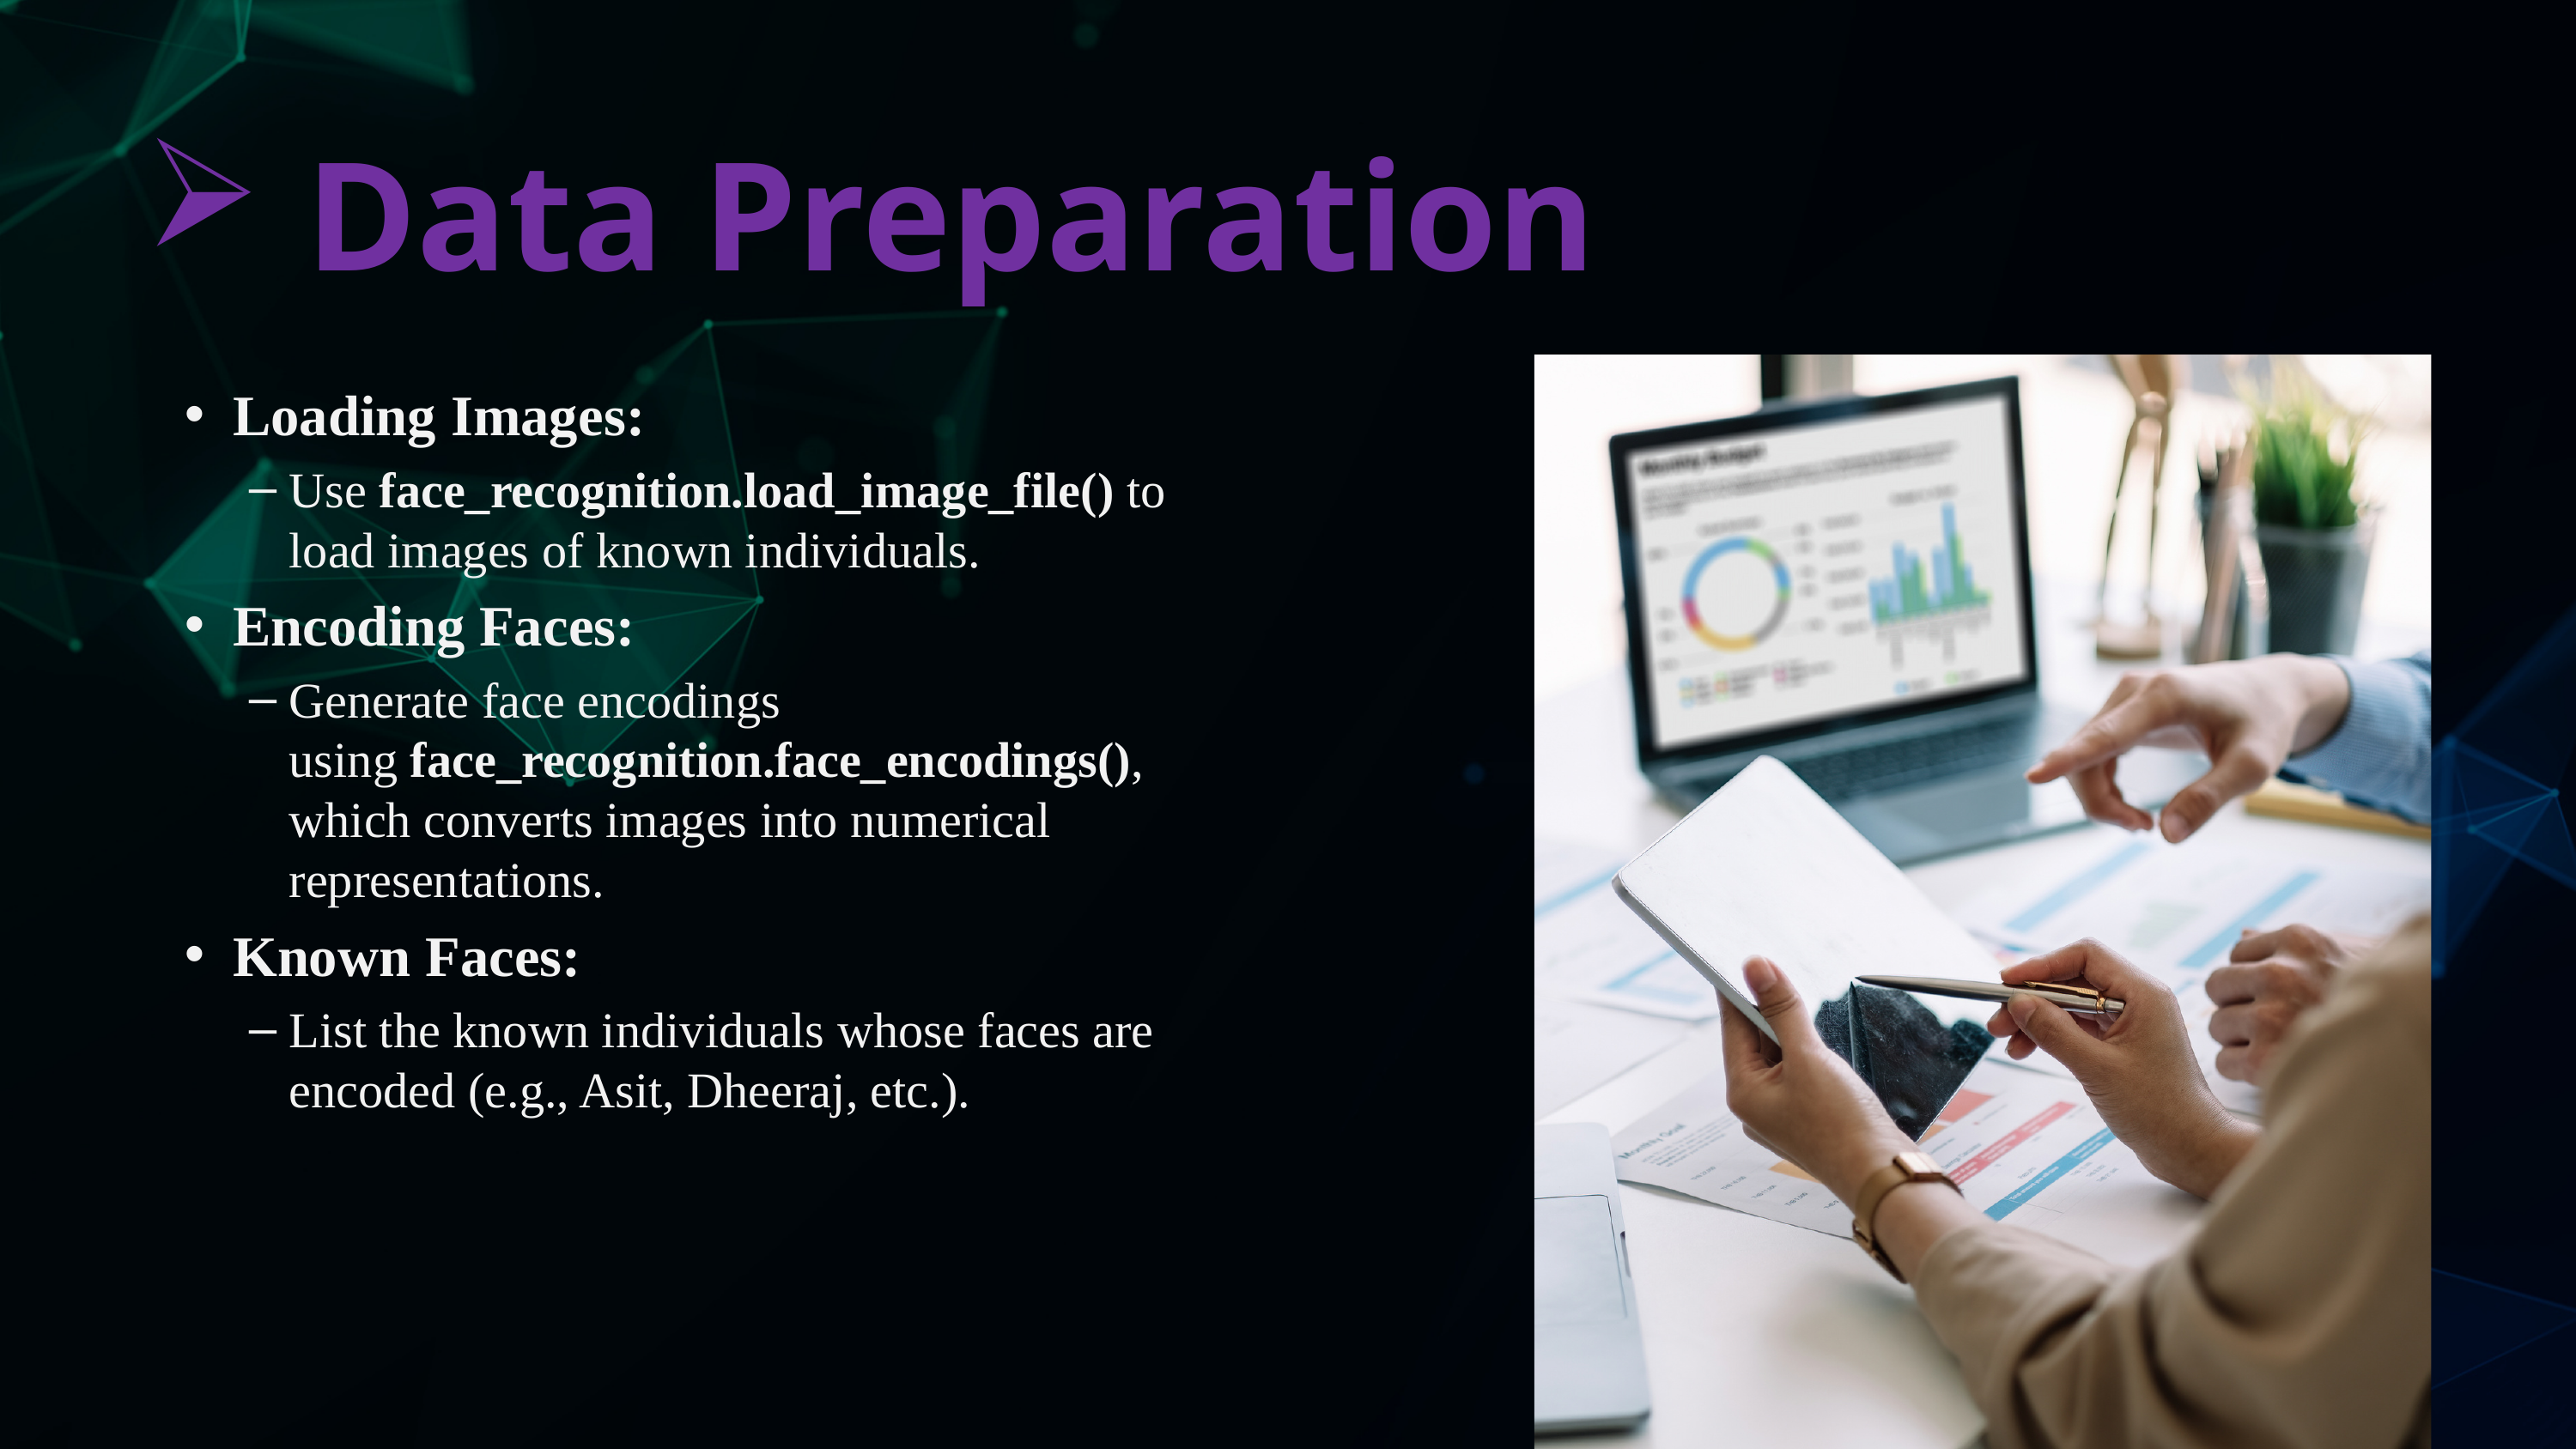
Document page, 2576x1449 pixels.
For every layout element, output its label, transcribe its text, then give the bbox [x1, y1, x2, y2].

text_box Loading Images: Use face_recognition.load_image_file() to load images of known individuals. Encoding Faces: Generate face encodings using face_recognition.face_encodings(), which converts images into numerical representations. Known Faces: List the known individuals whose faces are encoded (e.g., Asit, Dheeraj, etc.). [172, 372, 1235, 1387]
text_box [0, 0, 2576, 1449]
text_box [1534, 355, 2432, 1449]
text_box Data Preparation [144, 146, 1664, 301]
